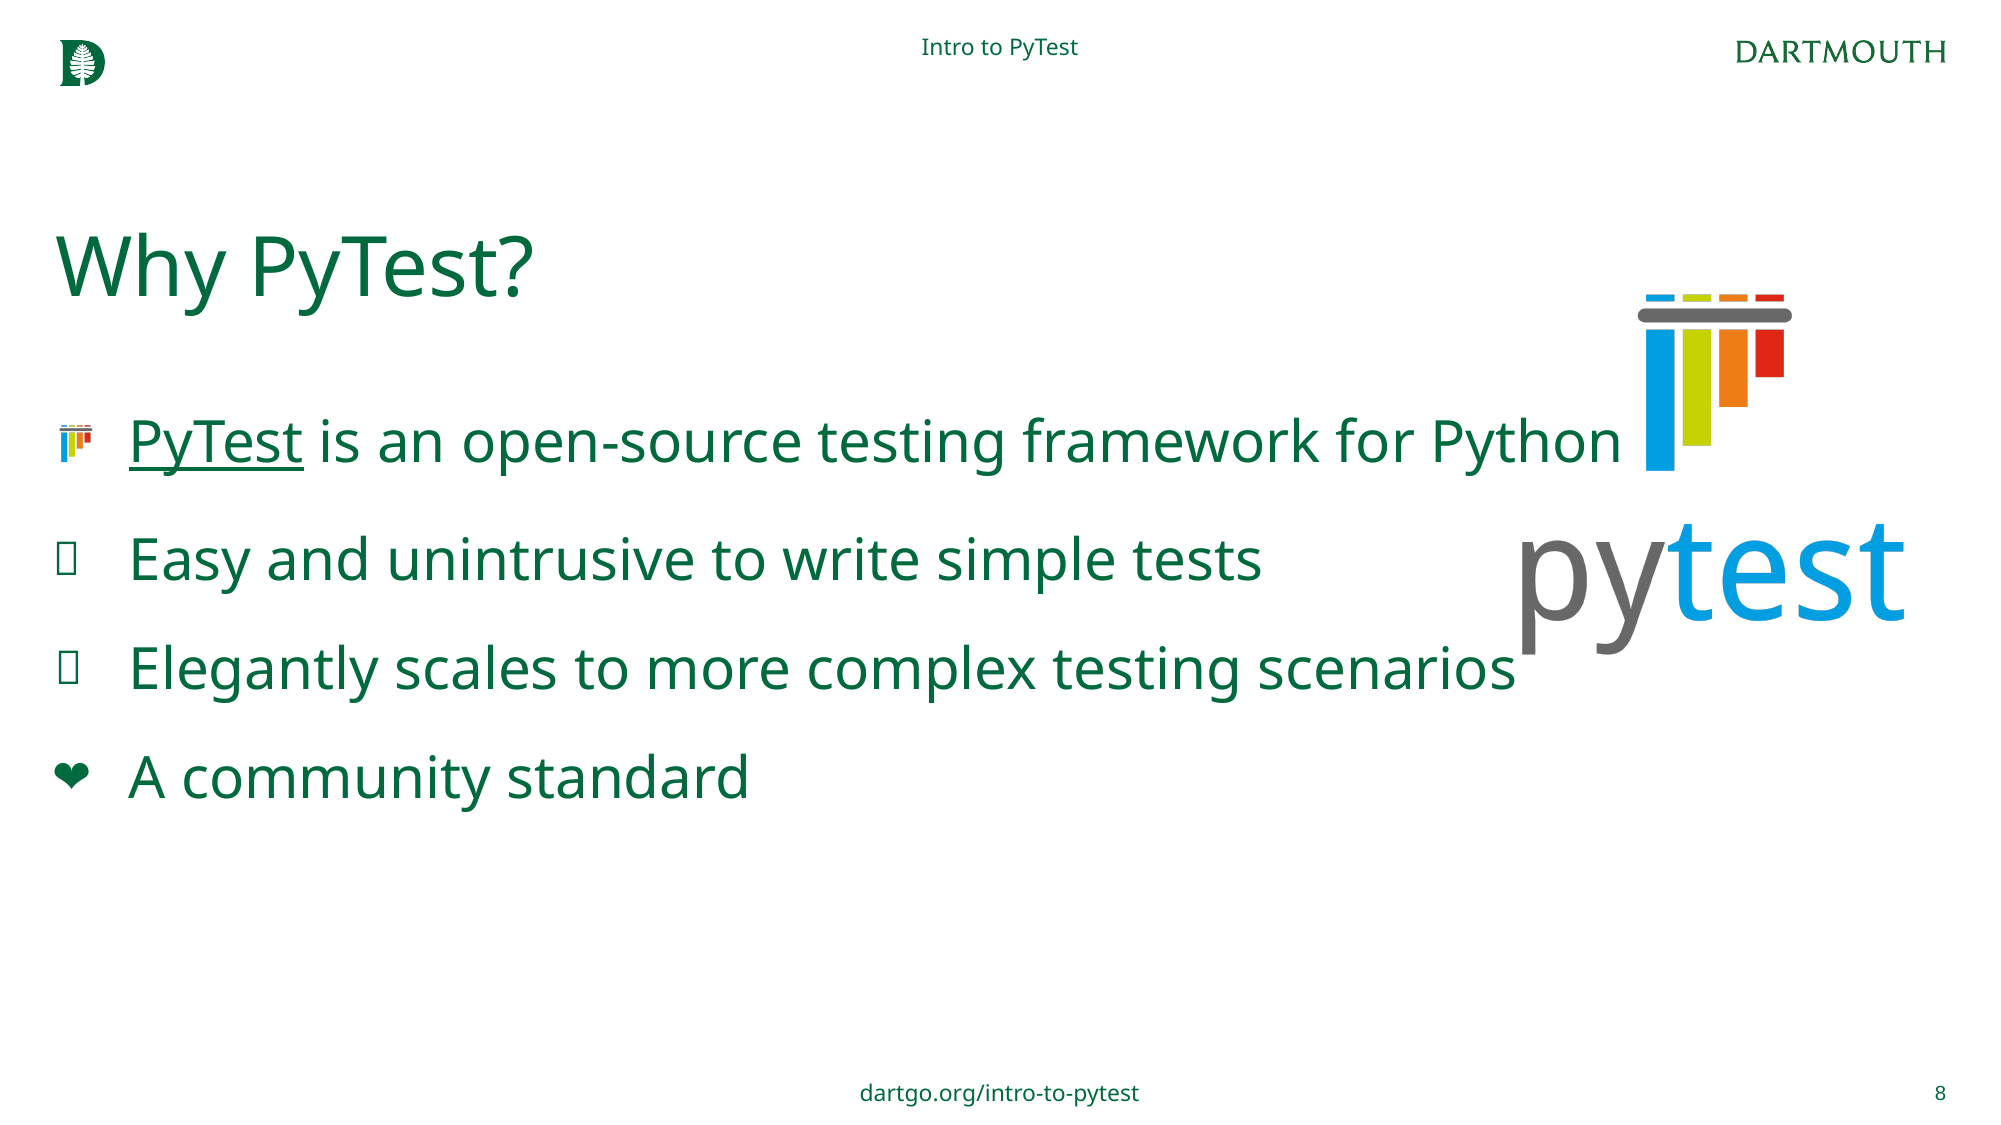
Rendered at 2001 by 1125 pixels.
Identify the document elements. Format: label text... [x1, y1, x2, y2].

picture [1735, 39, 1947, 64]
title Why PyTest? [55, 228, 1950, 380]
list PyTest is an open-source testing framework for Python Easy and unintrusive to write simple tests Elegantly scales to more complex testing scenarios A community standard [52, 388, 1947, 1066]
footer Intro to PyTest [390, 30, 1610, 66]
slide_number 8 [1860, 1074, 1947, 1111]
picture [60, 40, 105, 86]
picture [1474, 238, 1963, 727]
picture [54, 423, 96, 464]
